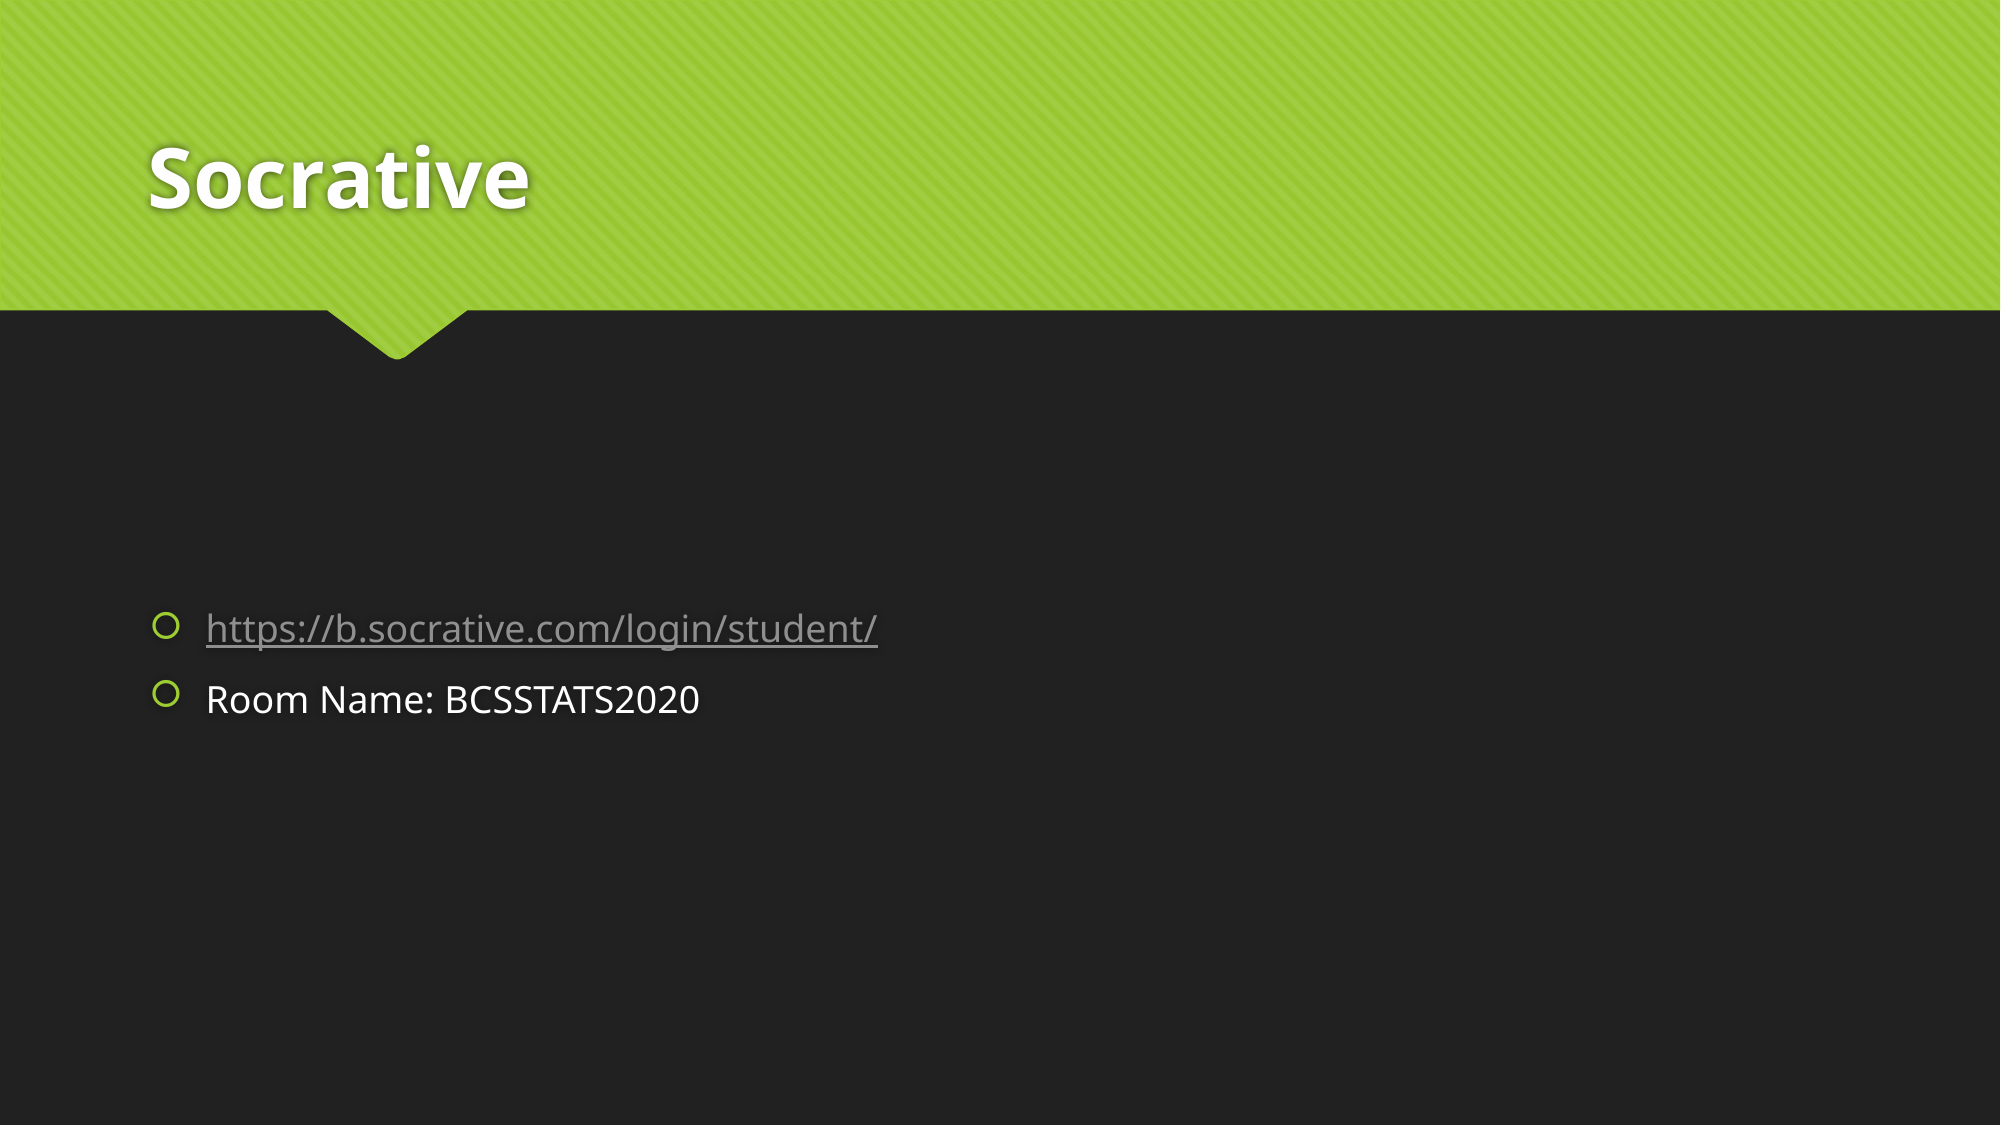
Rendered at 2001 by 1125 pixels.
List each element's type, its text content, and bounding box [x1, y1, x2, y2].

list https://b.socrative.com/login/student/ Room Name: BCSSTATS2020 [134, 364, 1866, 962]
title Socrative [132, 73, 1868, 233]
